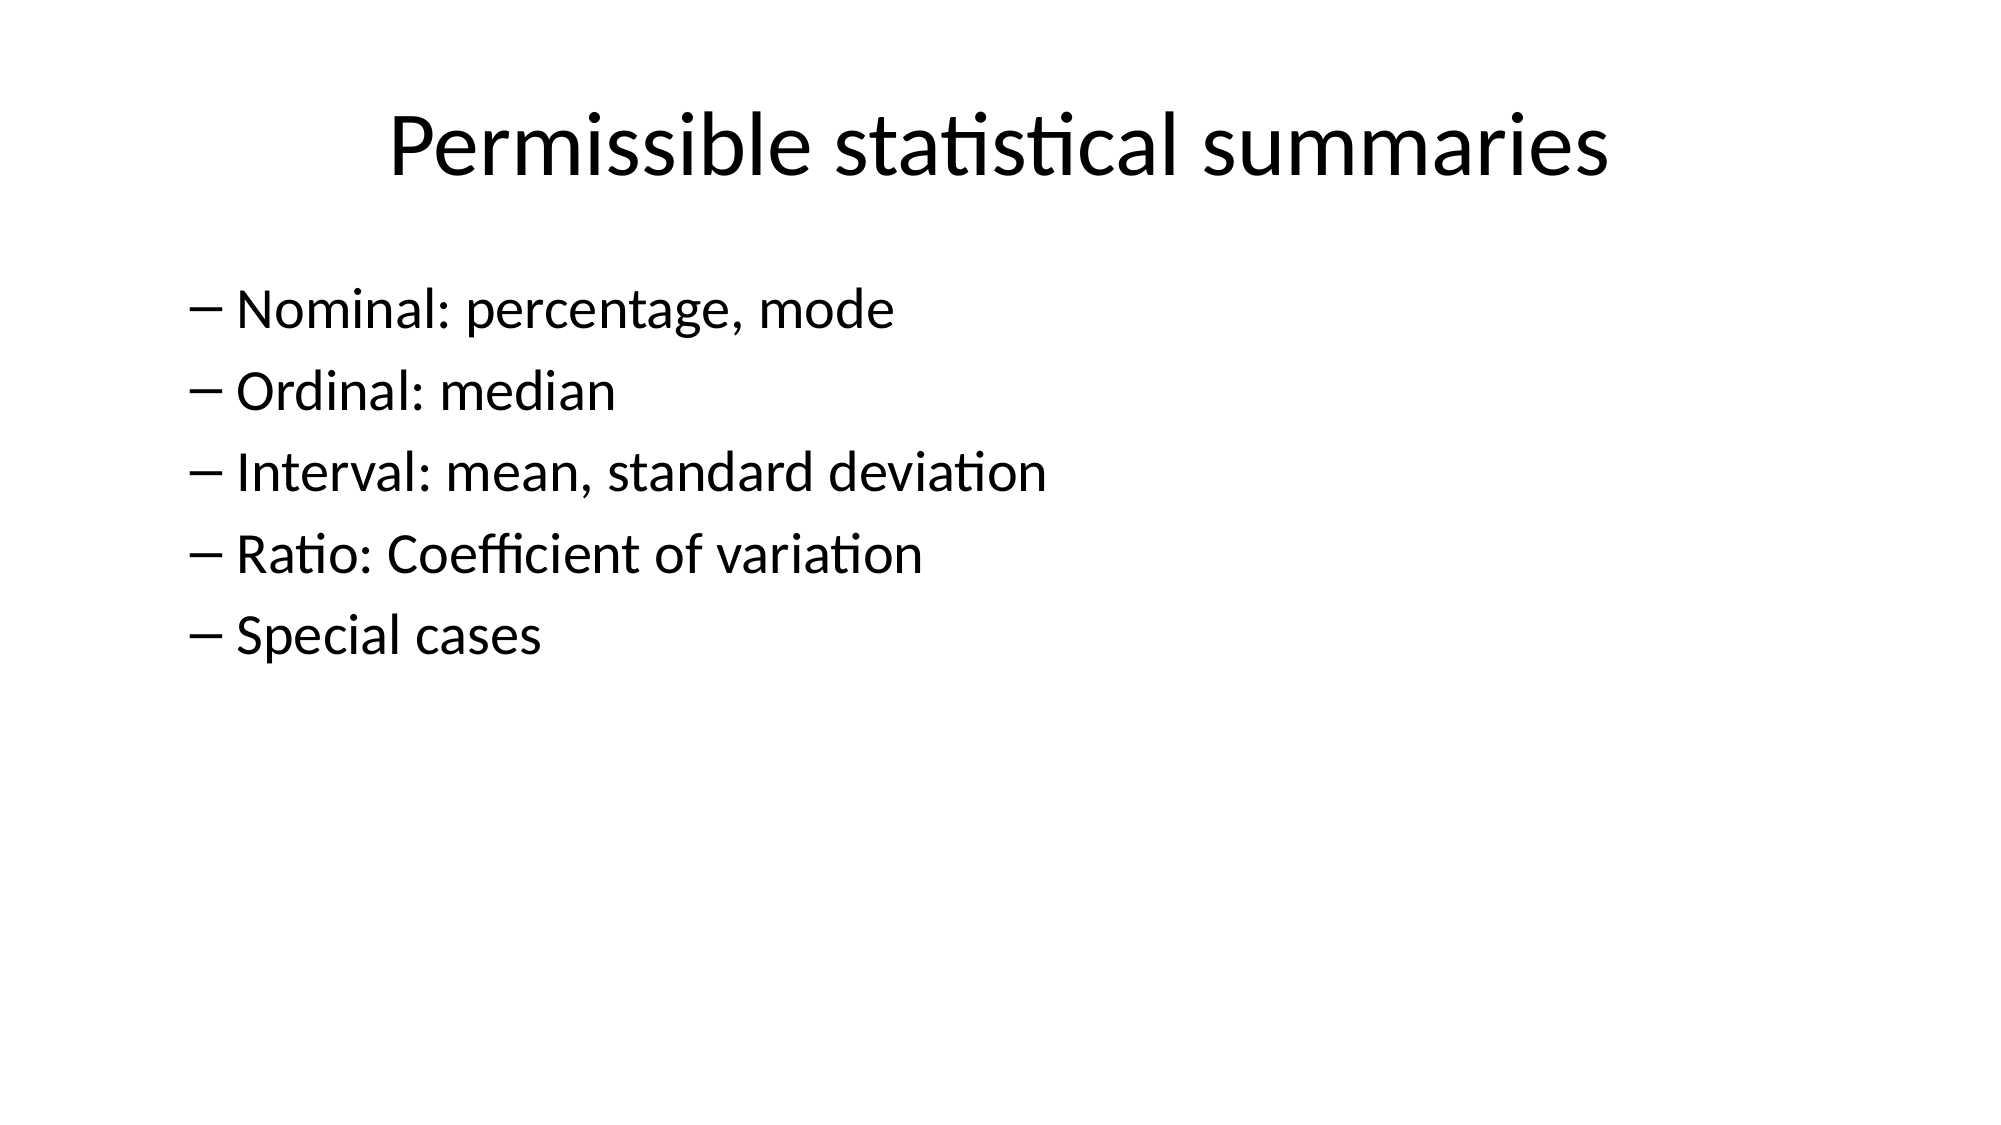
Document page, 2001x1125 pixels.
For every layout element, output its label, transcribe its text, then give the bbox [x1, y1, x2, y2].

title Permissible statistical summaries [99, 45, 1900, 233]
list Nominal: percentage, mode Ordinal: median Interval: mean, standard deviation Ratio: Coefficient of variation Special cases [99, 262, 1900, 1005]
